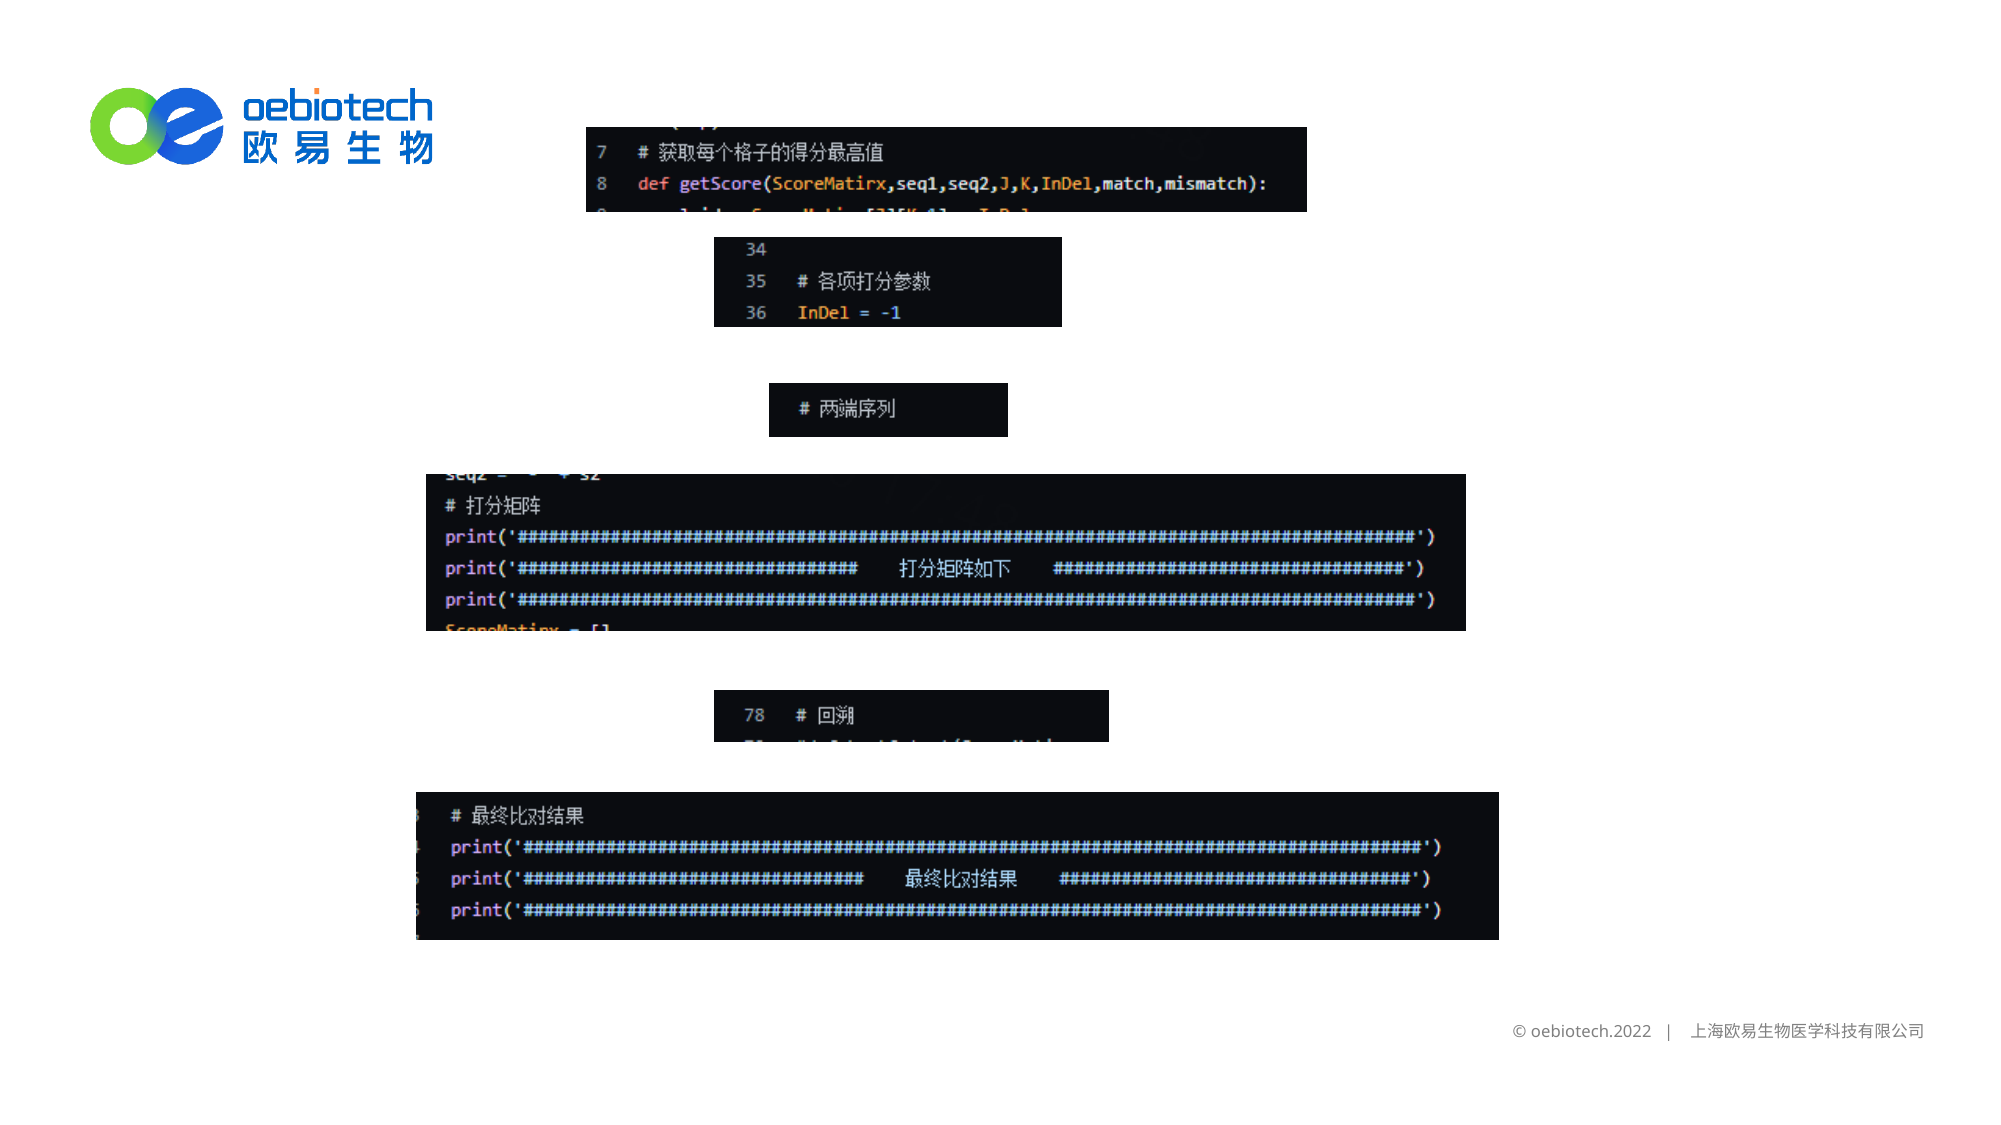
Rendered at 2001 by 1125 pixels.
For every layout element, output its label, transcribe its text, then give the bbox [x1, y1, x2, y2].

picture [586, 127, 1307, 212]
picture [769, 383, 1008, 437]
text_box © oebiotech.2022 | 上海欧易生物医学科技有限公司 [1497, 1012, 1947, 1048]
picture [714, 237, 1062, 327]
picture [416, 792, 1499, 940]
picture [426, 474, 1467, 631]
picture [714, 690, 1109, 742]
picture [80, 79, 442, 175]
